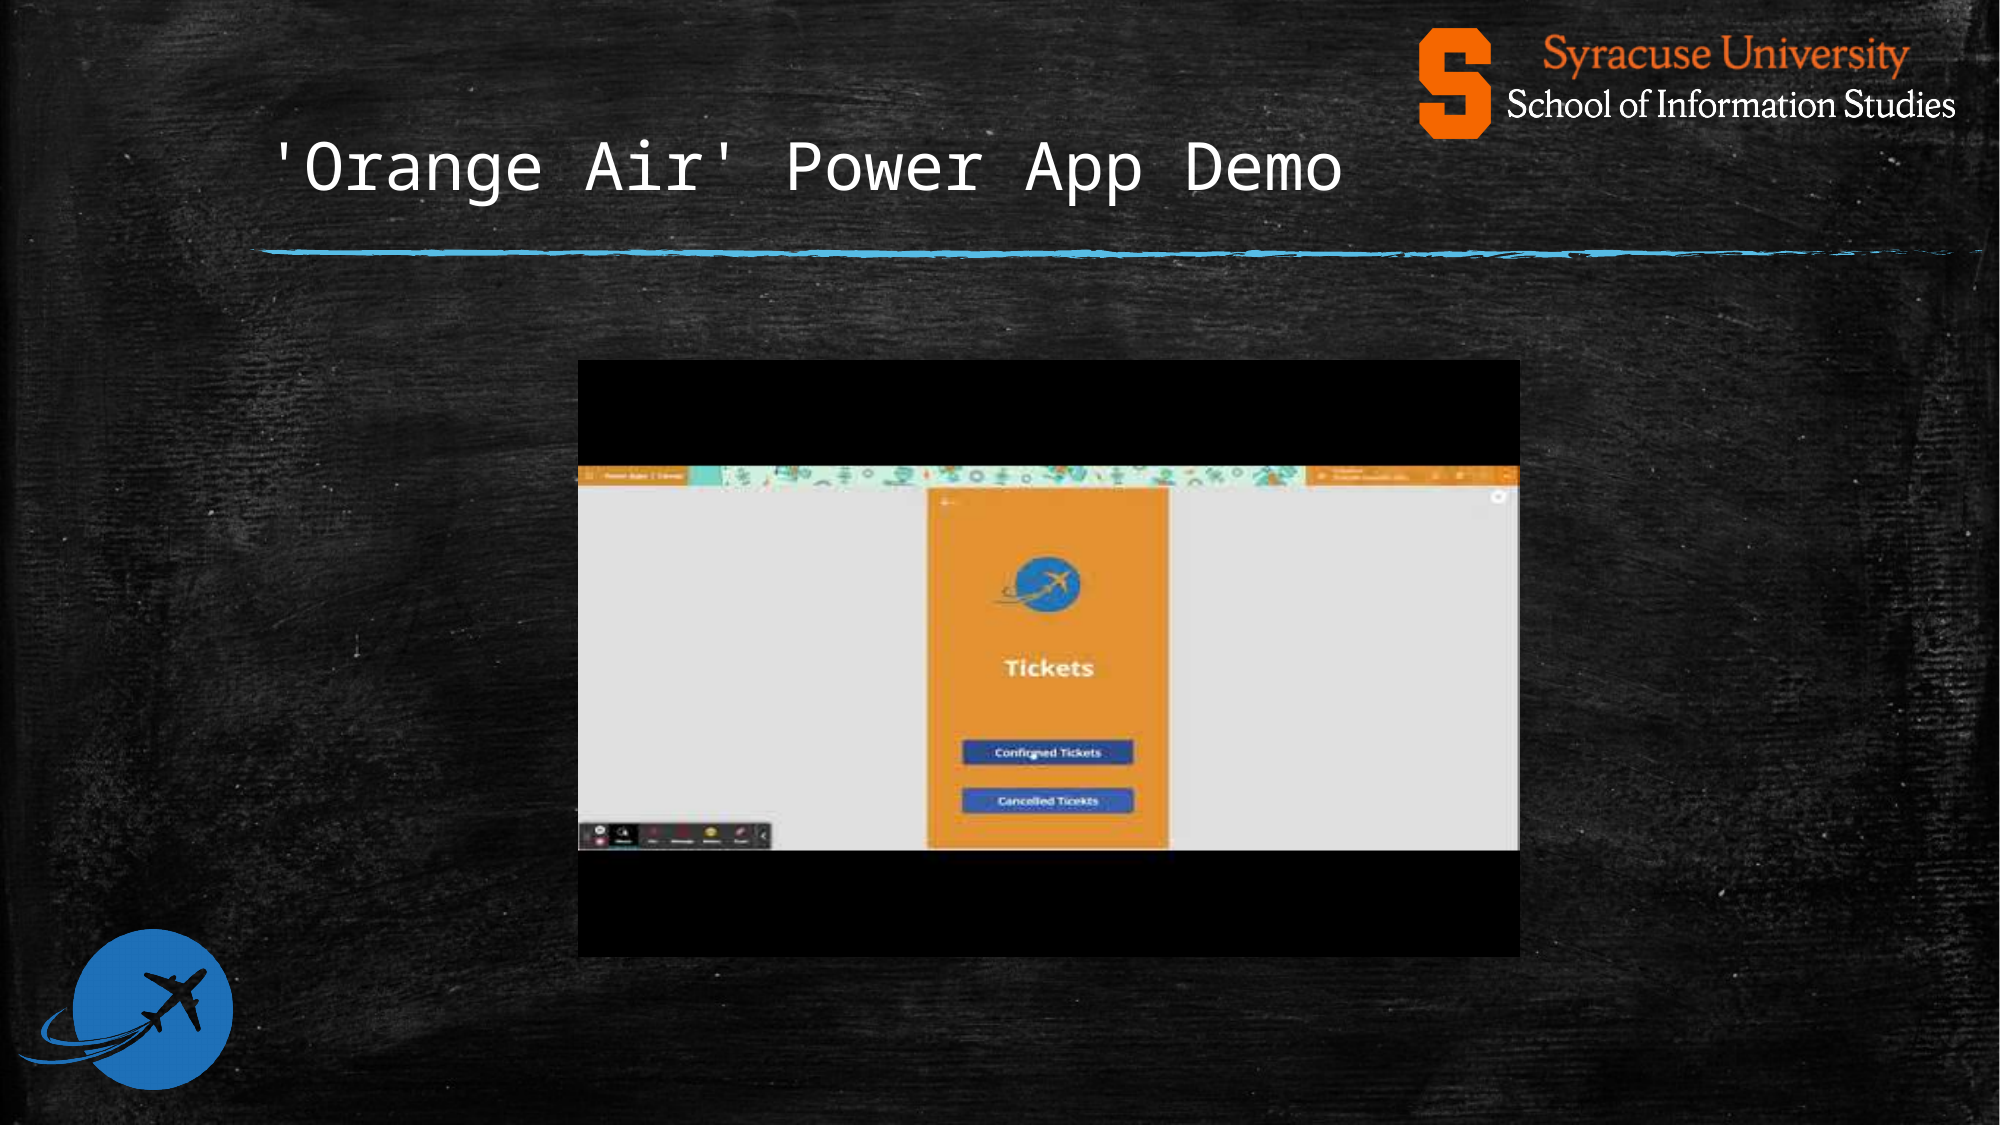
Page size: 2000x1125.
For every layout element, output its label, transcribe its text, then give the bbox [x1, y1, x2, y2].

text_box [577, 359, 1521, 958]
picture [1407, 0, 1955, 139]
picture [18, 929, 233, 1090]
title 'Orange Air' Power App Demo [249, 45, 1750, 213]
